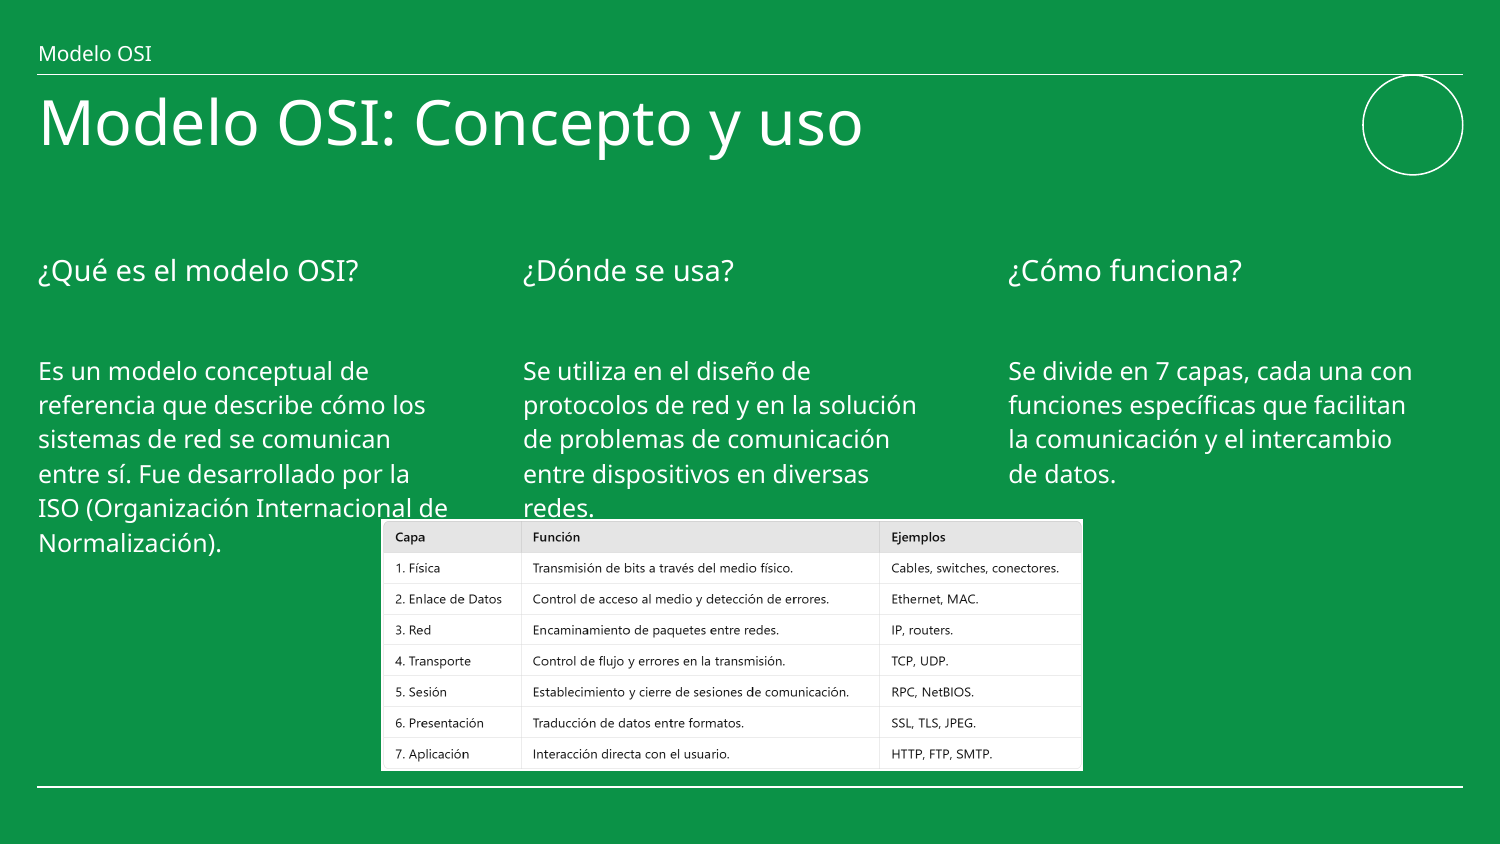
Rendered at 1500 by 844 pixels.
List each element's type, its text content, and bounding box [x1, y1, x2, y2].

picture [380, 519, 1083, 771]
title Modelo OSI: Concepto y uso [38, 85, 1125, 180]
text_box Modelo OSI [38, 25, 732, 66]
list Se divide en 7 capas, cada una con funciones específicas que facilitan la comunicación y el intercambio de datos. [1008, 335, 1426, 520]
subtitle ¿Dónde se usa? [523, 236, 941, 335]
list Se utiliza en el diseño de protocolos de red y en la solución de problemas de comunicación entre dispositivos en diversas redes. [523, 335, 941, 518]
subtitle ¿Cómo funciona? [1008, 236, 1426, 335]
text_box [1362, 75, 1463, 175]
list Es un modelo conceptual de referencia que describe cómo los sistemas de red se comunican entre sí. Fue desarrollado por la ISO (Organización Internacional de Normalización). [38, 335, 456, 520]
subtitle ¿Qué es el modelo OSI? [38, 236, 456, 335]
